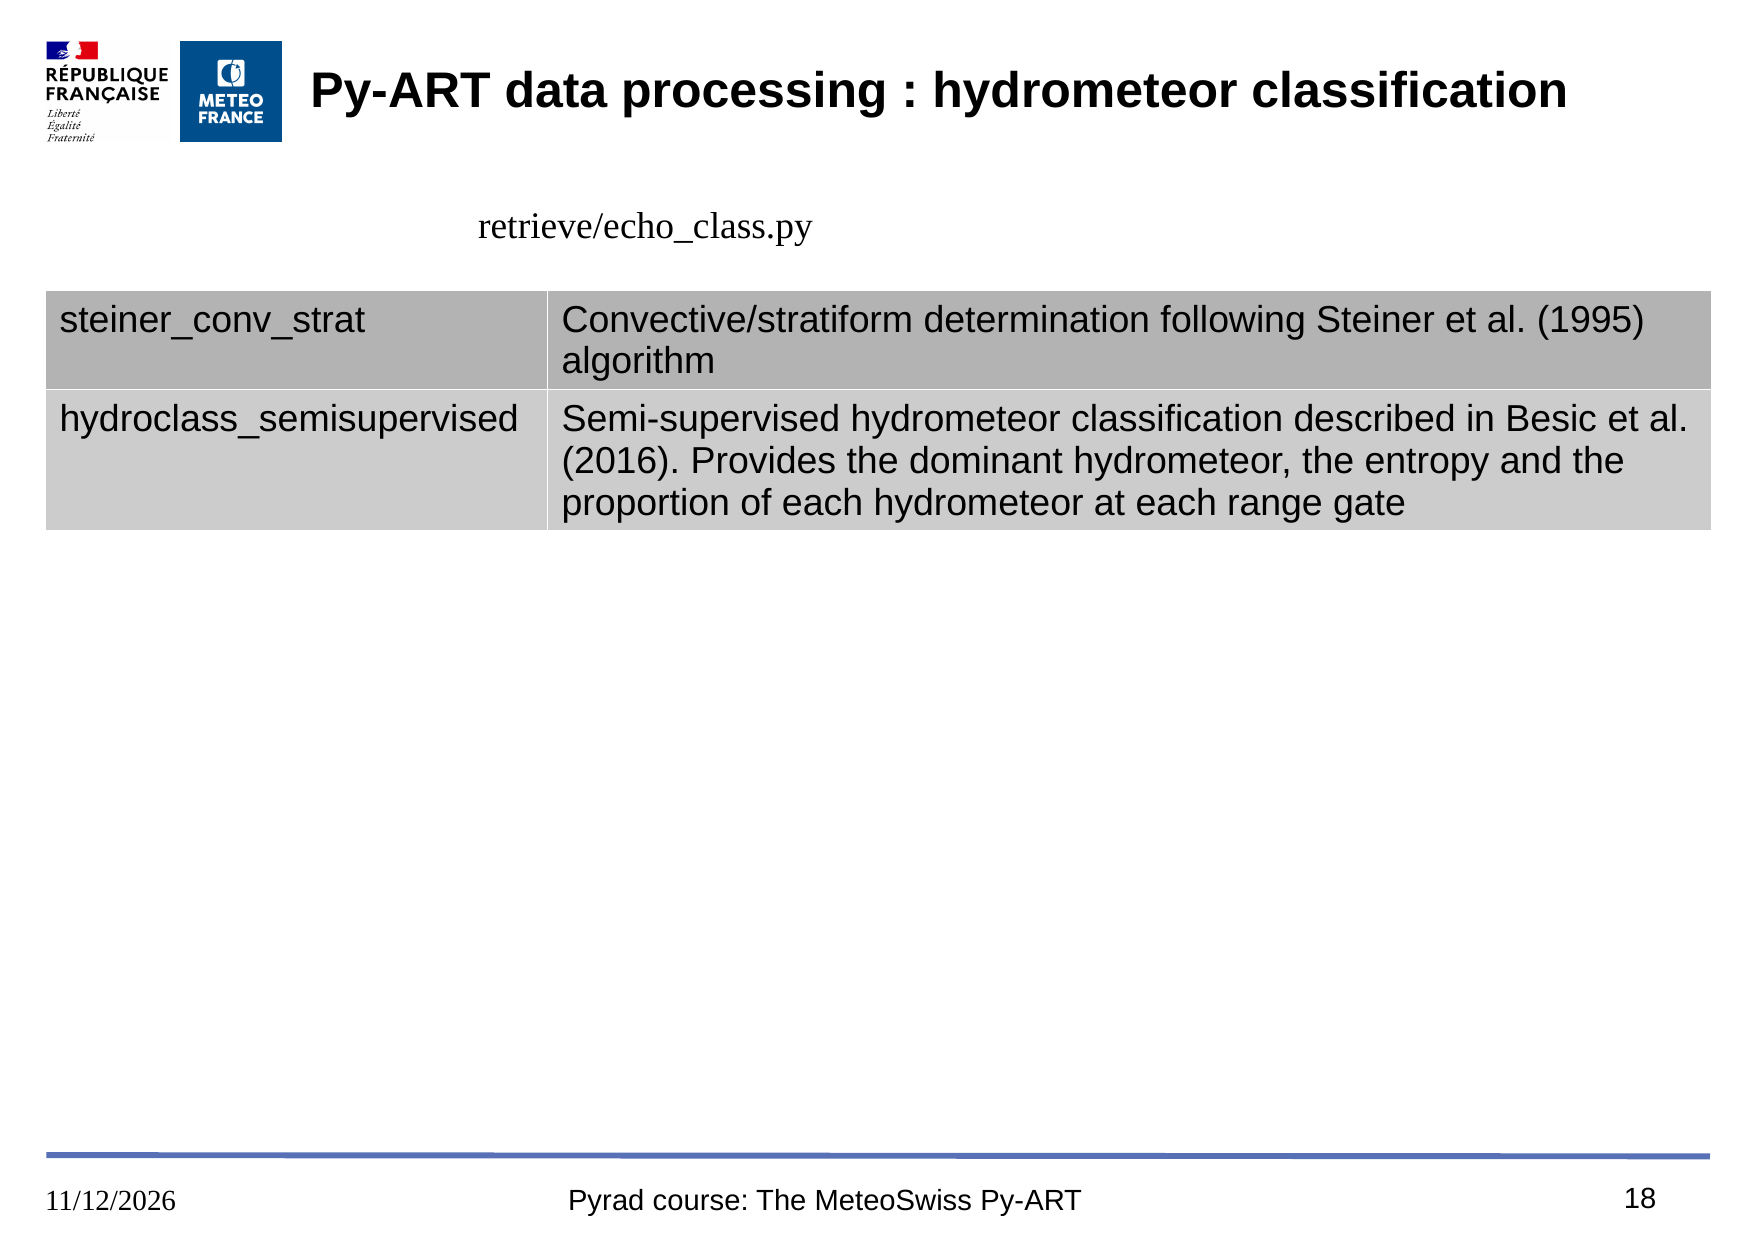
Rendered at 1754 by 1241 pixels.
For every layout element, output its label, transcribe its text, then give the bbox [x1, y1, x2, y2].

picture [46, 41, 172, 142]
table_cell hydroclass_semisupervised [46, 390, 547, 530]
table_header steiner_conv_strat [46, 291, 547, 389]
text_box retrieve/echo_class.py [463, 193, 829, 251]
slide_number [44, 1181, 454, 1241]
footer Pyrad course: The MeteoSwiss Py-ART [454, 1181, 1428, 1241]
table_header Convective/stratiform determination following Steiner et al. (1995) algorithm [548, 291, 1711, 389]
slide_number 18 [1554, 1179, 1726, 1214]
table_cell Semi-supervised hydrometeor classification described in Besic et al. (2016). Provides the dominant hydrometeor, the entropy and the proportion of each hydrometeor at each range gate [548, 390, 1711, 530]
picture [180, 41, 282, 142]
title Py-ART data processing : hydrometeor classification [310, 40, 1697, 142]
